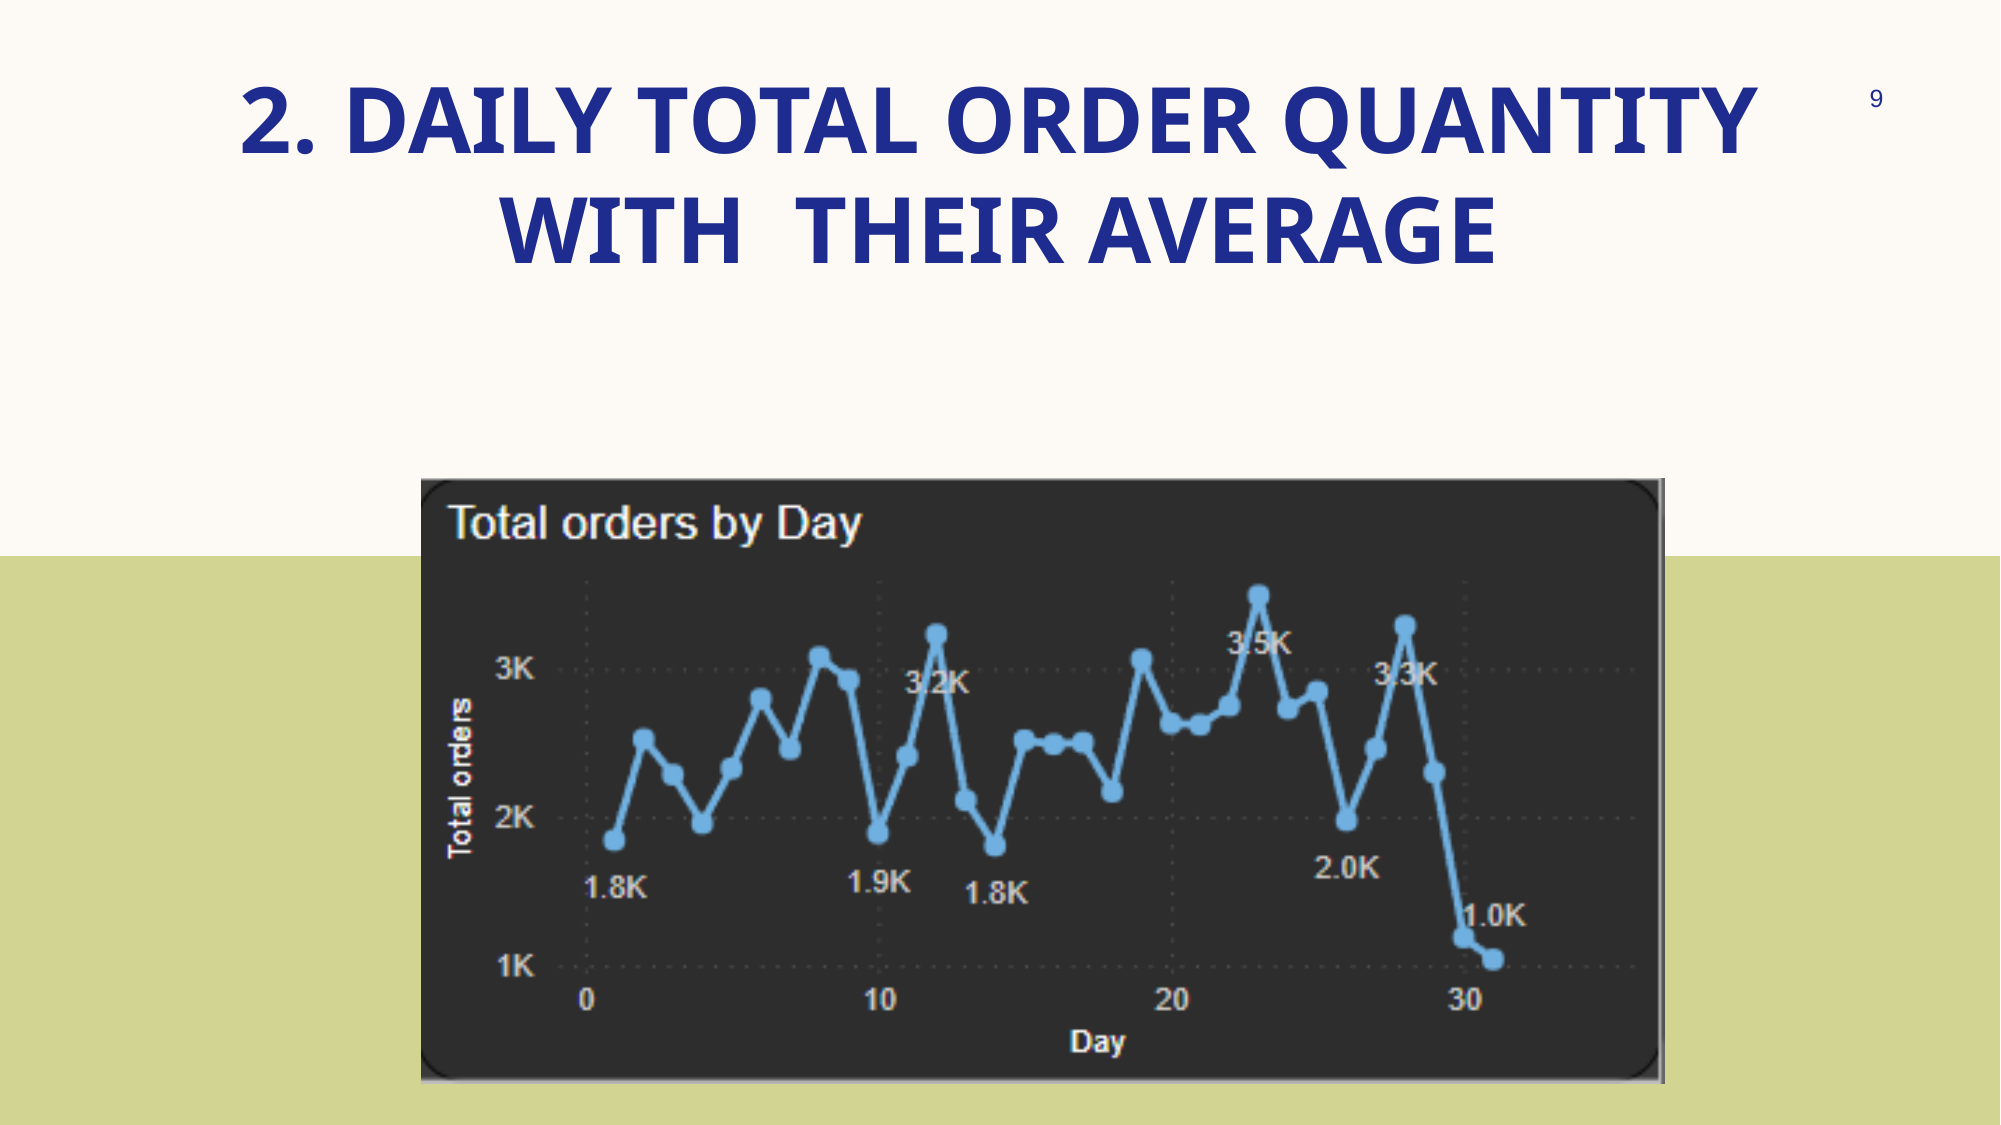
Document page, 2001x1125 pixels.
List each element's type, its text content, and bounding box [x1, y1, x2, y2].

title 2. Daily total order quantity with their average [124, 54, 1875, 345]
slide_number 9 [1795, 75, 1958, 120]
picture [421, 478, 1665, 1084]
